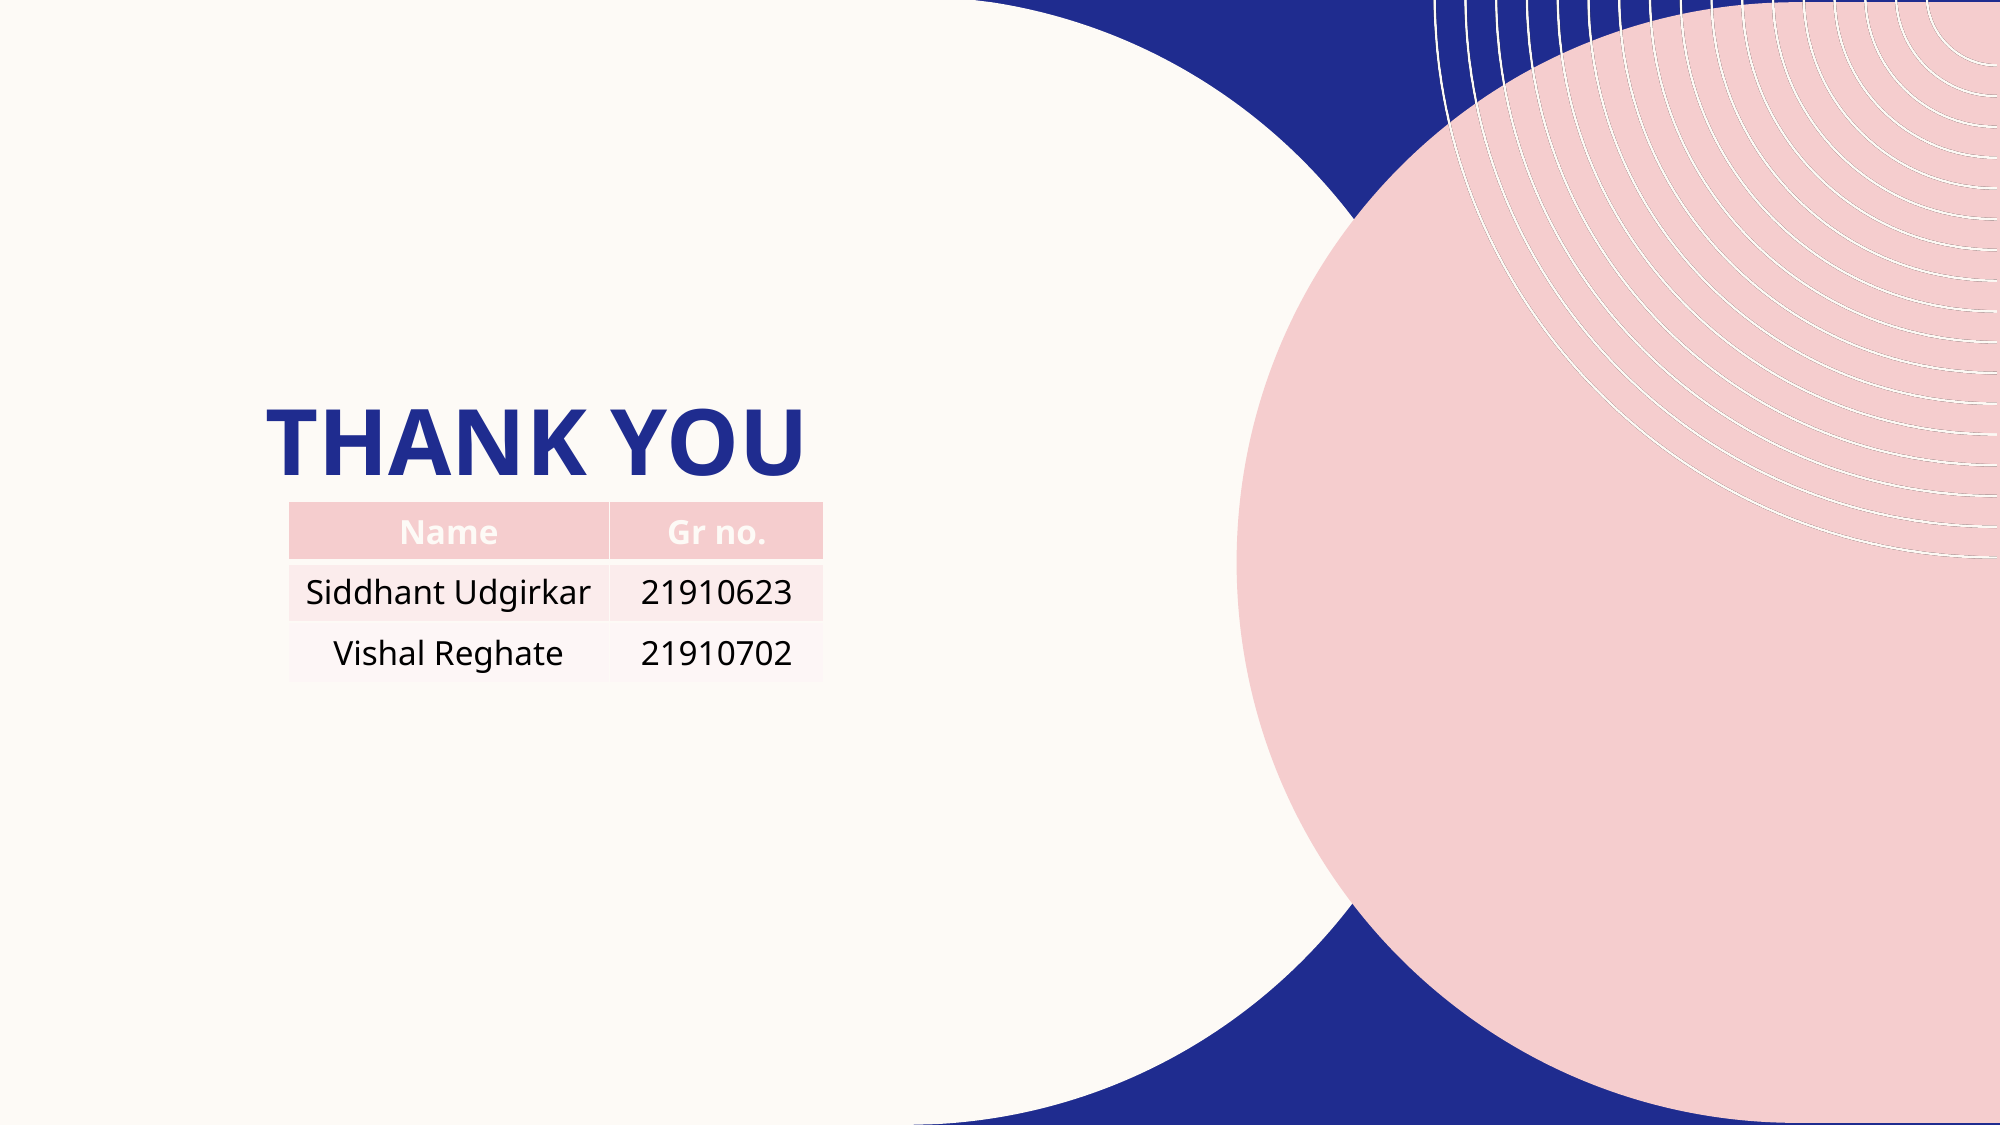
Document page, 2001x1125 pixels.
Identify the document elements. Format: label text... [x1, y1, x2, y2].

title THANK YOU [250, 392, 935, 502]
table_cell Vishal Reghate [289, 623, 609, 682]
table_header Gr no. [610, 502, 823, 559]
table_cell 21910623 [610, 565, 823, 621]
picture [1433, 0, 1997, 559]
table_header Name [289, 502, 609, 559]
table_cell Siddhant Udgirkar [289, 565, 609, 621]
table_cell 21910702 [610, 623, 823, 682]
